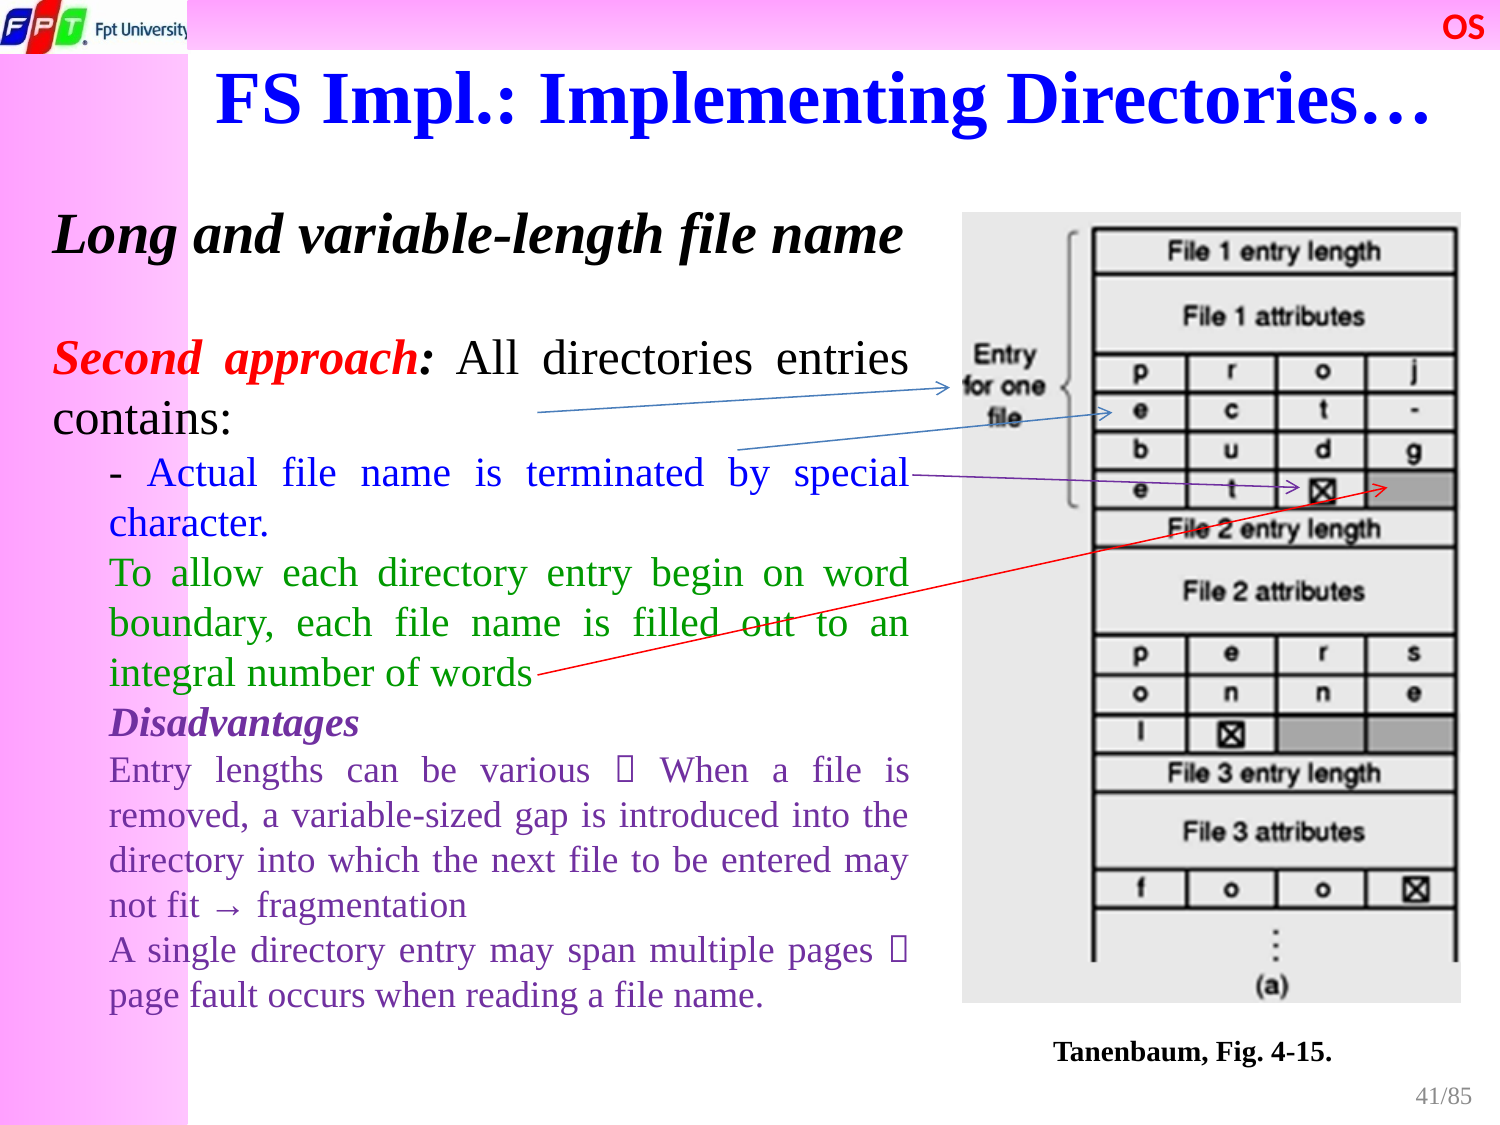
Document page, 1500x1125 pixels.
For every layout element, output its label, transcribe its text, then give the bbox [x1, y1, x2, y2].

slide_number 41/85 [1137, 1074, 1488, 1116]
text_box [737, 412, 1113, 451]
picture [0, 0, 150, 54]
picture [962, 212, 1462, 1004]
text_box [537, 387, 951, 413]
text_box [912, 474, 1301, 485]
text_box Tanenbaum, Fig. 4-15. [1038, 1024, 1348, 1075]
text_box Long and variable-length file name Second approach: All directories entries contains: - Actual file name is terminated by special character. To allow each directory entry begin on word boundary, each file name is filled out to an integral number of words Disadvantages Entry lengths can be various  When a file is removed, a variable-sized gap is introduced into the directory into which the next file to be entered may not fit → fragmentation A single directory entry may span multiple pages  page fault occurs when reading a file name. [37, 187, 925, 1023]
title FS Impl.: Implementing Directories… [150, 0, 1500, 188]
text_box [537, 487, 1388, 676]
